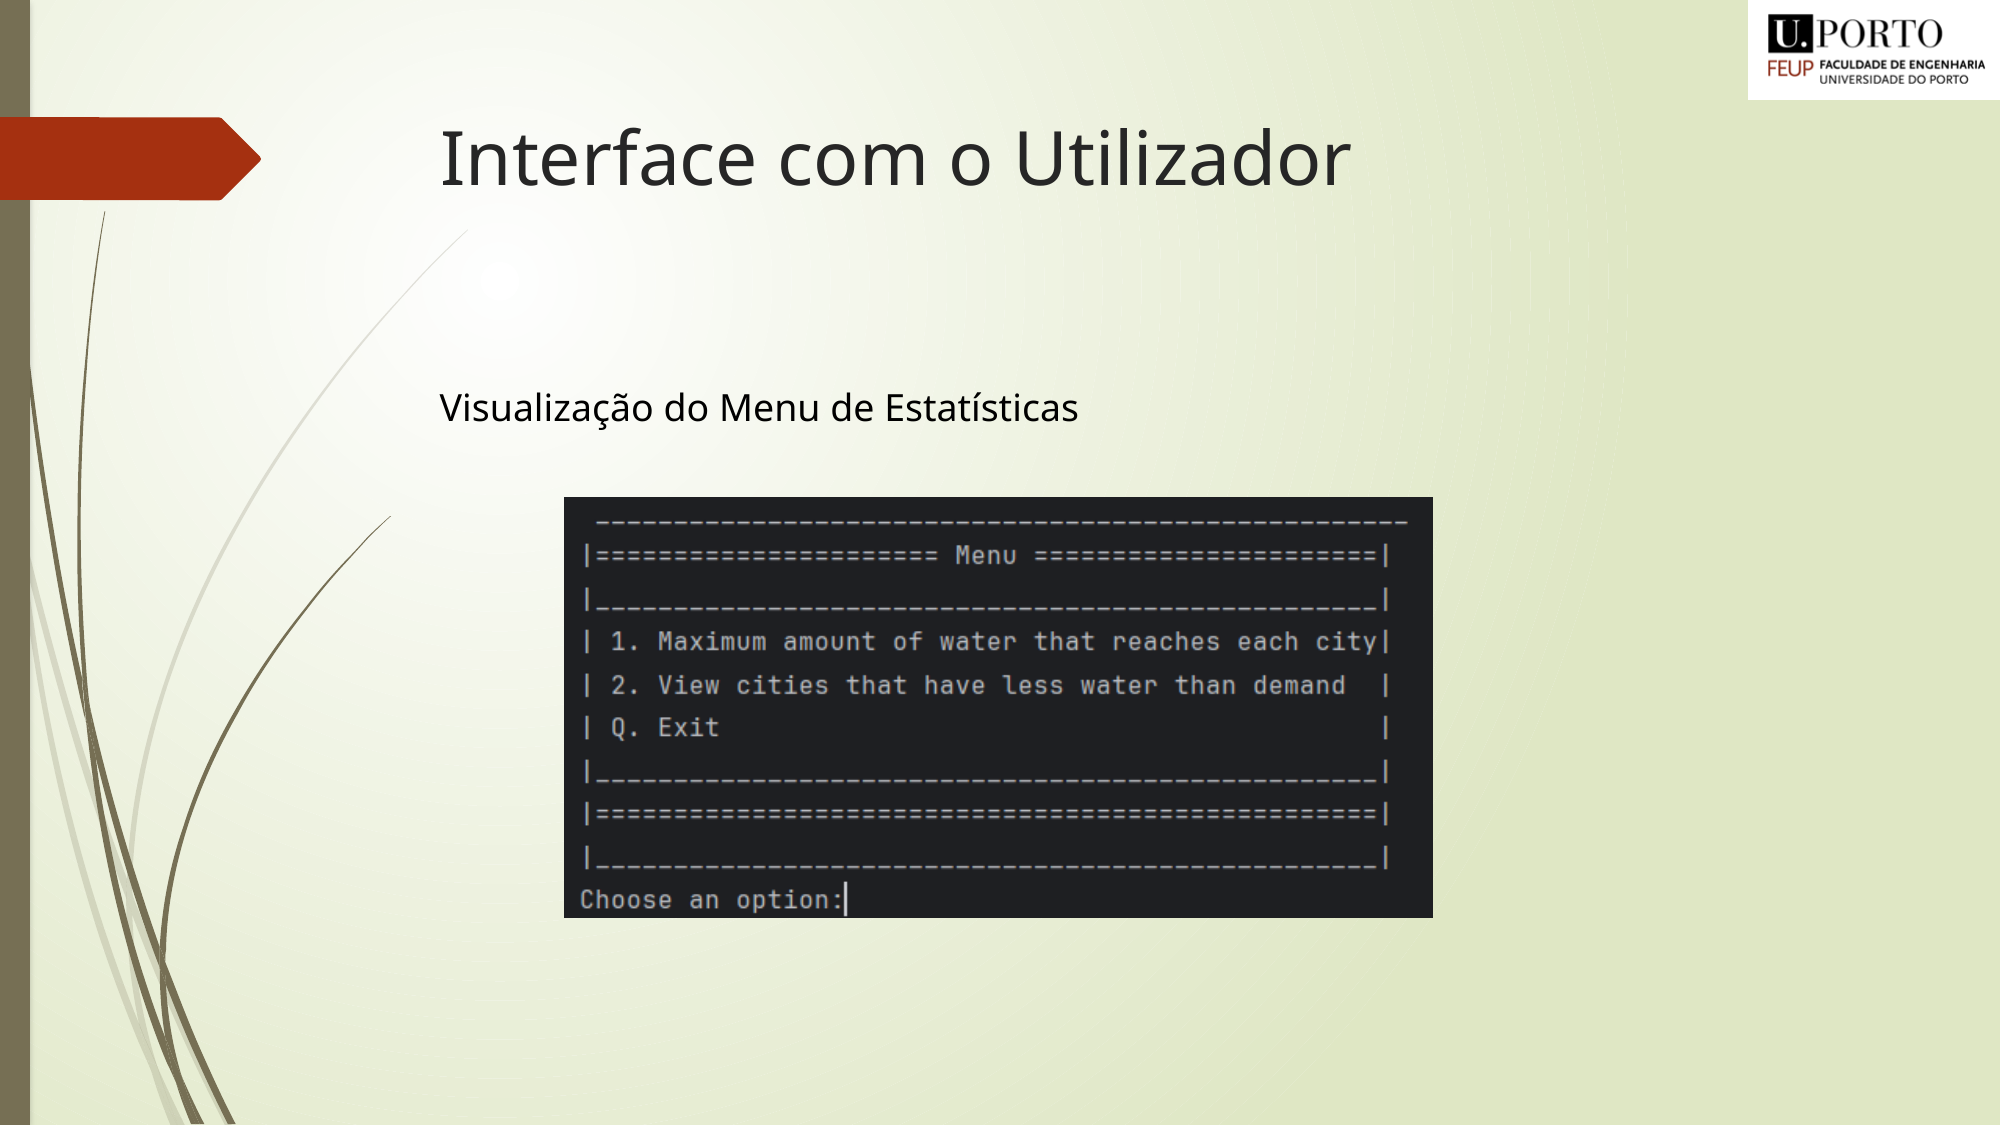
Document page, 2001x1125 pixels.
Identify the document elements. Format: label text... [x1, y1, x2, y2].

text_box Visualização do Menu de Estatísticas [424, 376, 1499, 436]
title Interface com o Utilizador [425, 102, 1888, 313]
picture [564, 496, 1433, 918]
picture [1748, 0, 2000, 101]
